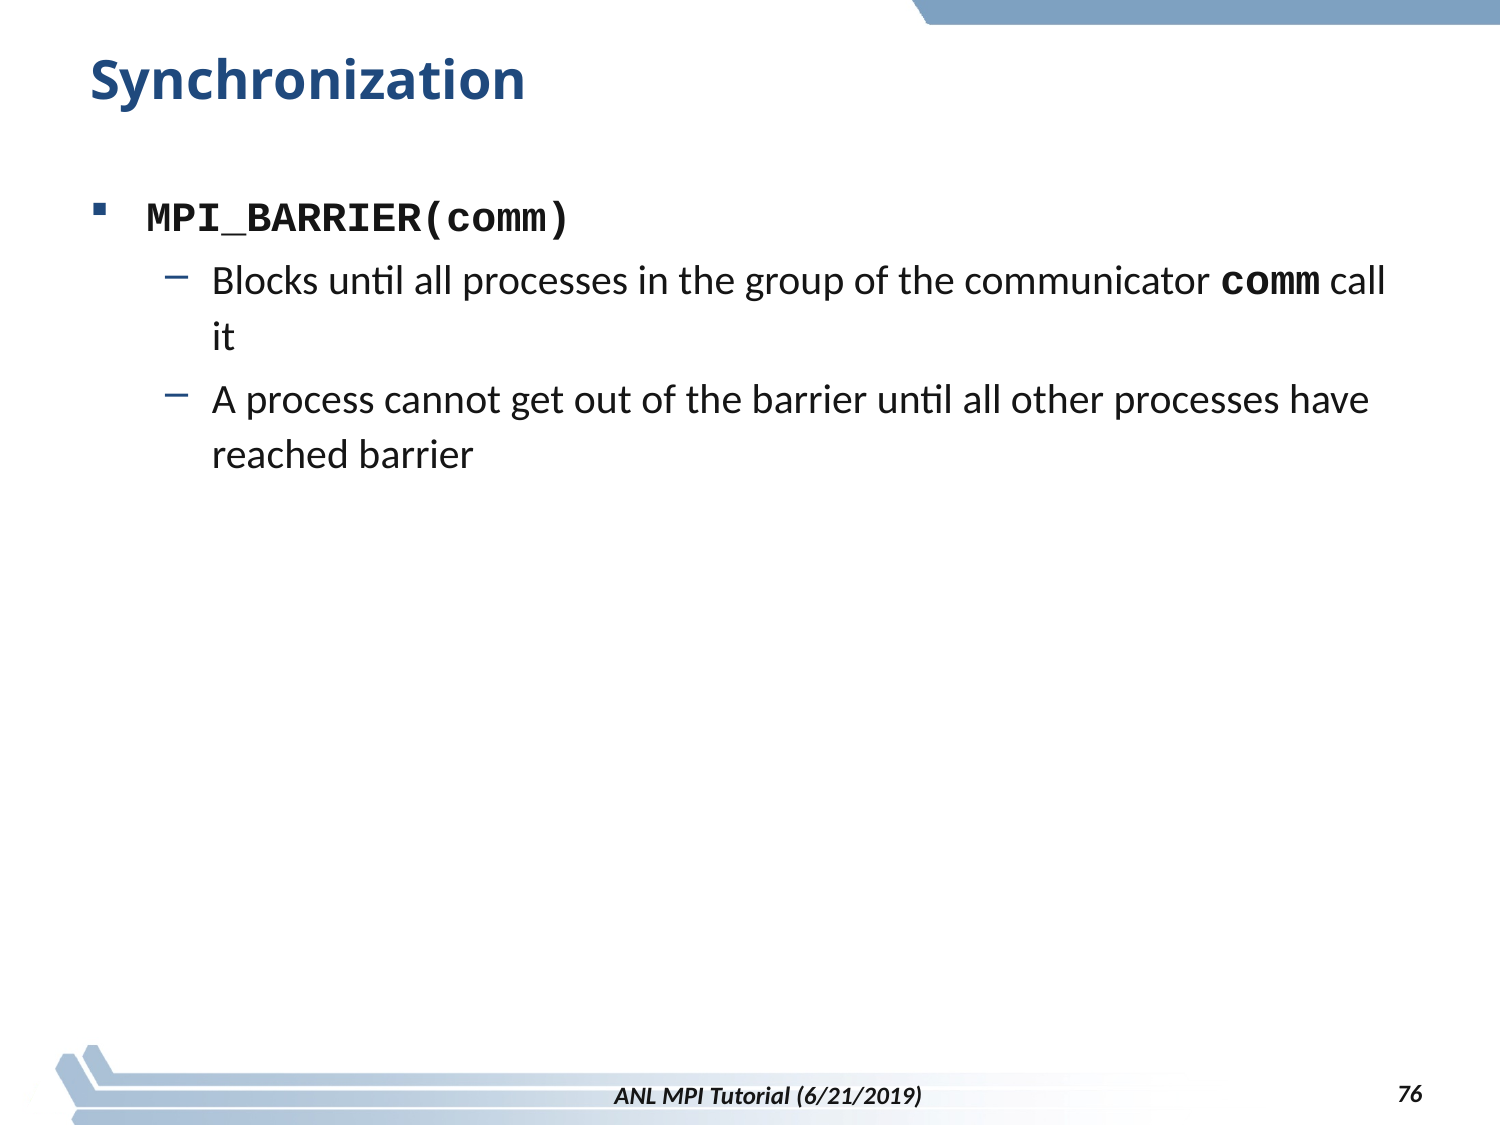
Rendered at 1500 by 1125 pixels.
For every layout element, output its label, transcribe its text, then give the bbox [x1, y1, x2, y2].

title Synchronization [74, 44, 1426, 176]
picture [0, 1037, 1500, 1125]
list MPI_BARRIER(comm) Blocks until all processes in the group of the communicator comm call it A process cannot get out of the barrier until all other processes have reached barrier [74, 187, 1426, 1038]
slide_number 76 [1275, 1072, 1438, 1113]
footer ANL MPI Tutorial (6/21/2019) [324, 1074, 1213, 1116]
picture [0, 0, 1500, 26]
